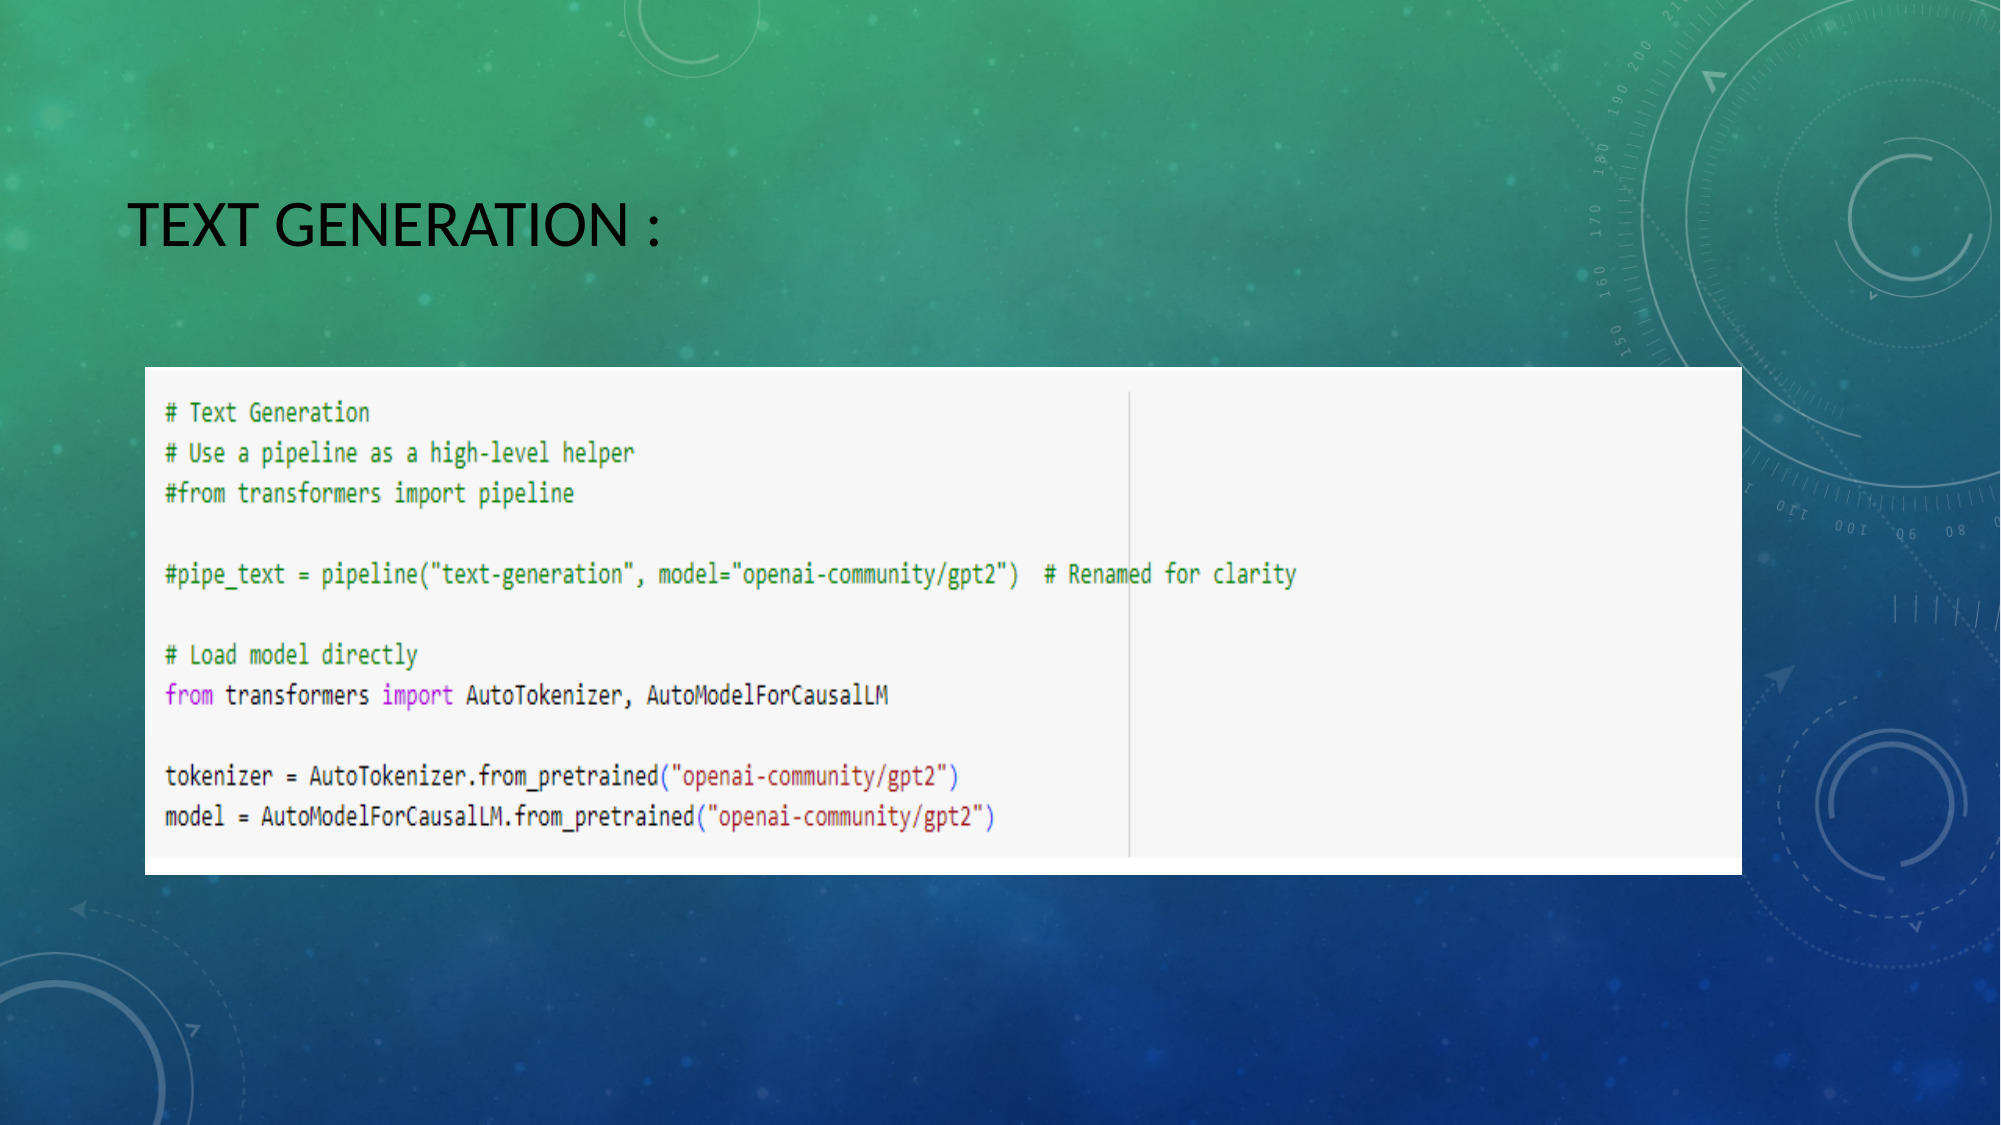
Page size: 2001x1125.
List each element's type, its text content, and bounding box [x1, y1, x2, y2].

picture [0, 0, 2001, 1125]
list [145, 367, 1742, 876]
title Text Generation : [112, 99, 1775, 339]
